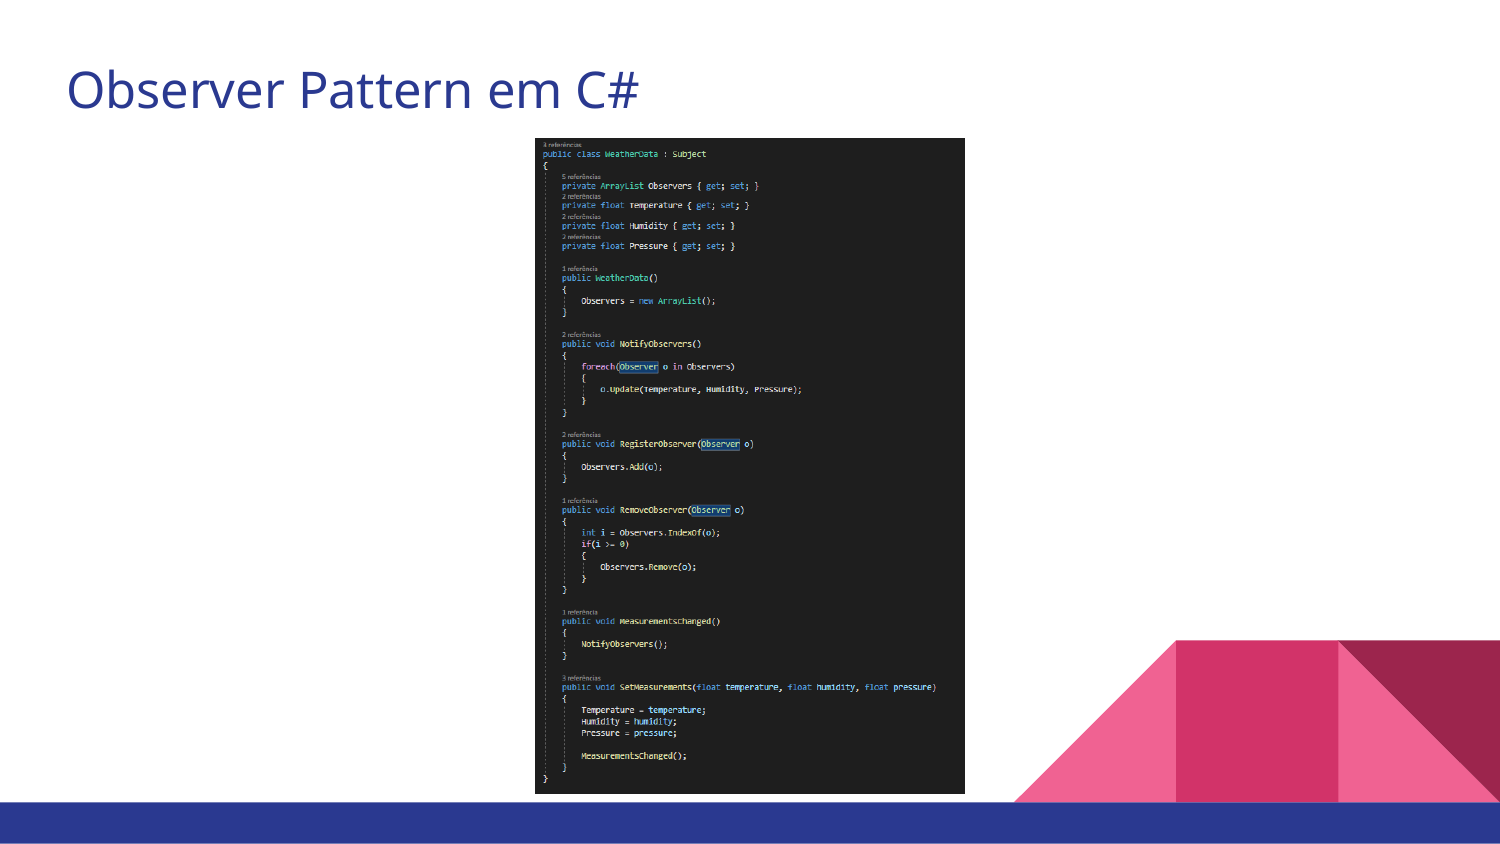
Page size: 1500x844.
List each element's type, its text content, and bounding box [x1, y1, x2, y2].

picture [534, 138, 966, 794]
title Observer Pattern em C# [51, 39, 1449, 139]
